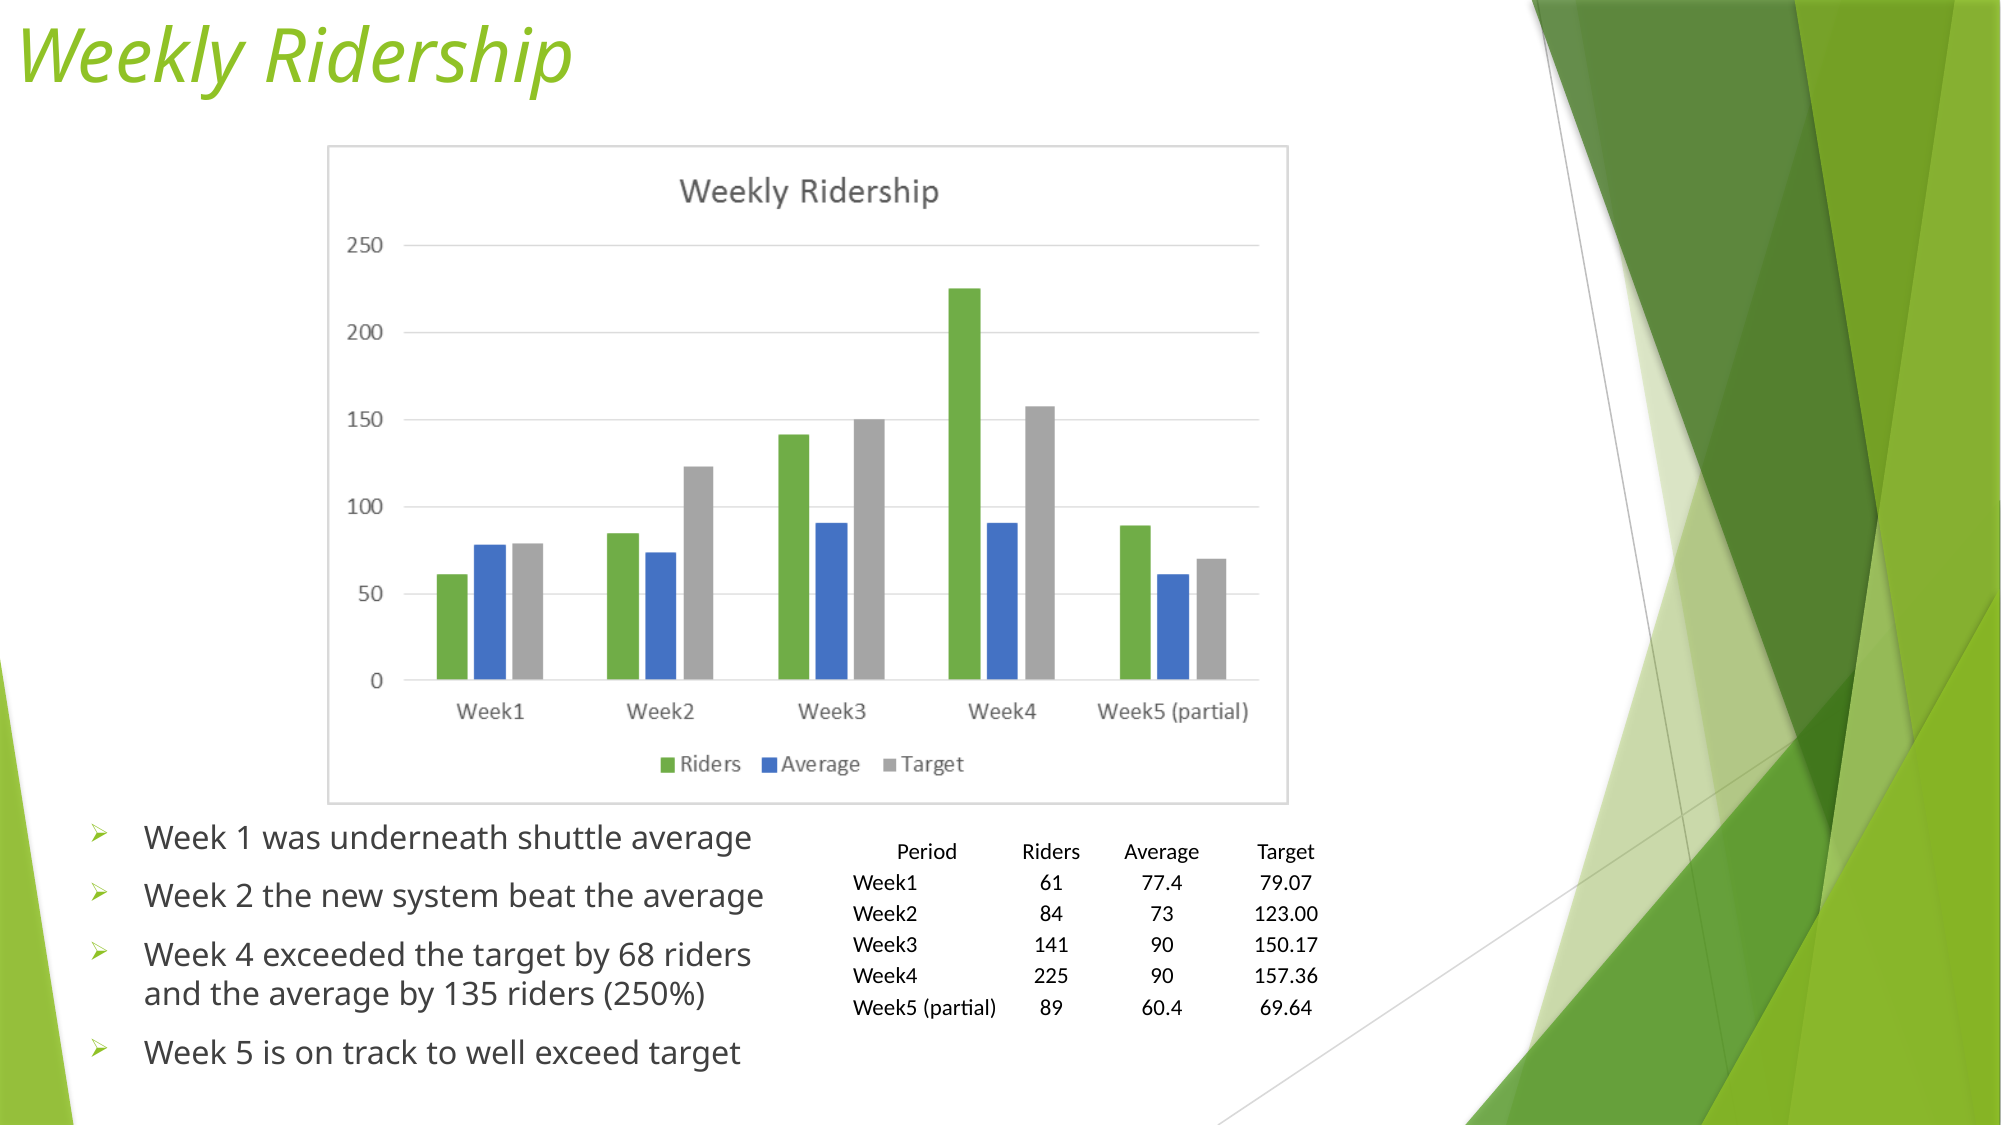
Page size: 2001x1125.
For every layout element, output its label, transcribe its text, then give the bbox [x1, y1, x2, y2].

table_header Target [1224, 834, 1348, 865]
table_cell 79.07 [1224, 865, 1348, 896]
table_cell 84 [1003, 896, 1100, 927]
table_cell 90 [1100, 927, 1224, 959]
table_cell Week4 [852, 959, 1003, 990]
table_cell 77.4 [1100, 865, 1224, 896]
table_cell 150.17 [1224, 927, 1348, 959]
table_cell 73 [1100, 896, 1224, 927]
table_header Average [1100, 834, 1224, 865]
table_cell 90 [1100, 959, 1224, 990]
table_cell 141 [1003, 927, 1100, 959]
table_cell 123.00 [1224, 896, 1348, 927]
table_cell 60.4 [1100, 990, 1224, 1021]
table_cell 225 [1003, 959, 1100, 990]
title Weekly Ridership [0, 0, 1546, 146]
table_cell 69.64 [1224, 990, 1348, 1021]
table_cell 61 [1003, 865, 1100, 896]
table_header Riders [1003, 834, 1100, 865]
picture [326, 145, 1290, 805]
table_cell 89 [1003, 990, 1100, 1021]
table_header Period [852, 834, 1003, 865]
table_cell Week1 [852, 865, 1003, 896]
table_cell Week3 [852, 927, 1003, 959]
list Week 1 was underneath shuttle average Week 2 the new system beat the average Week 4 exceeded the target by 68 riders and the average by 135 riders (250%) Week 5 is on track to well exceed target [74, 809, 789, 1111]
table_cell Week5 (partial) [852, 990, 1003, 1021]
table_cell 157.36 [1224, 959, 1348, 990]
table_cell Week2 [852, 896, 1003, 927]
